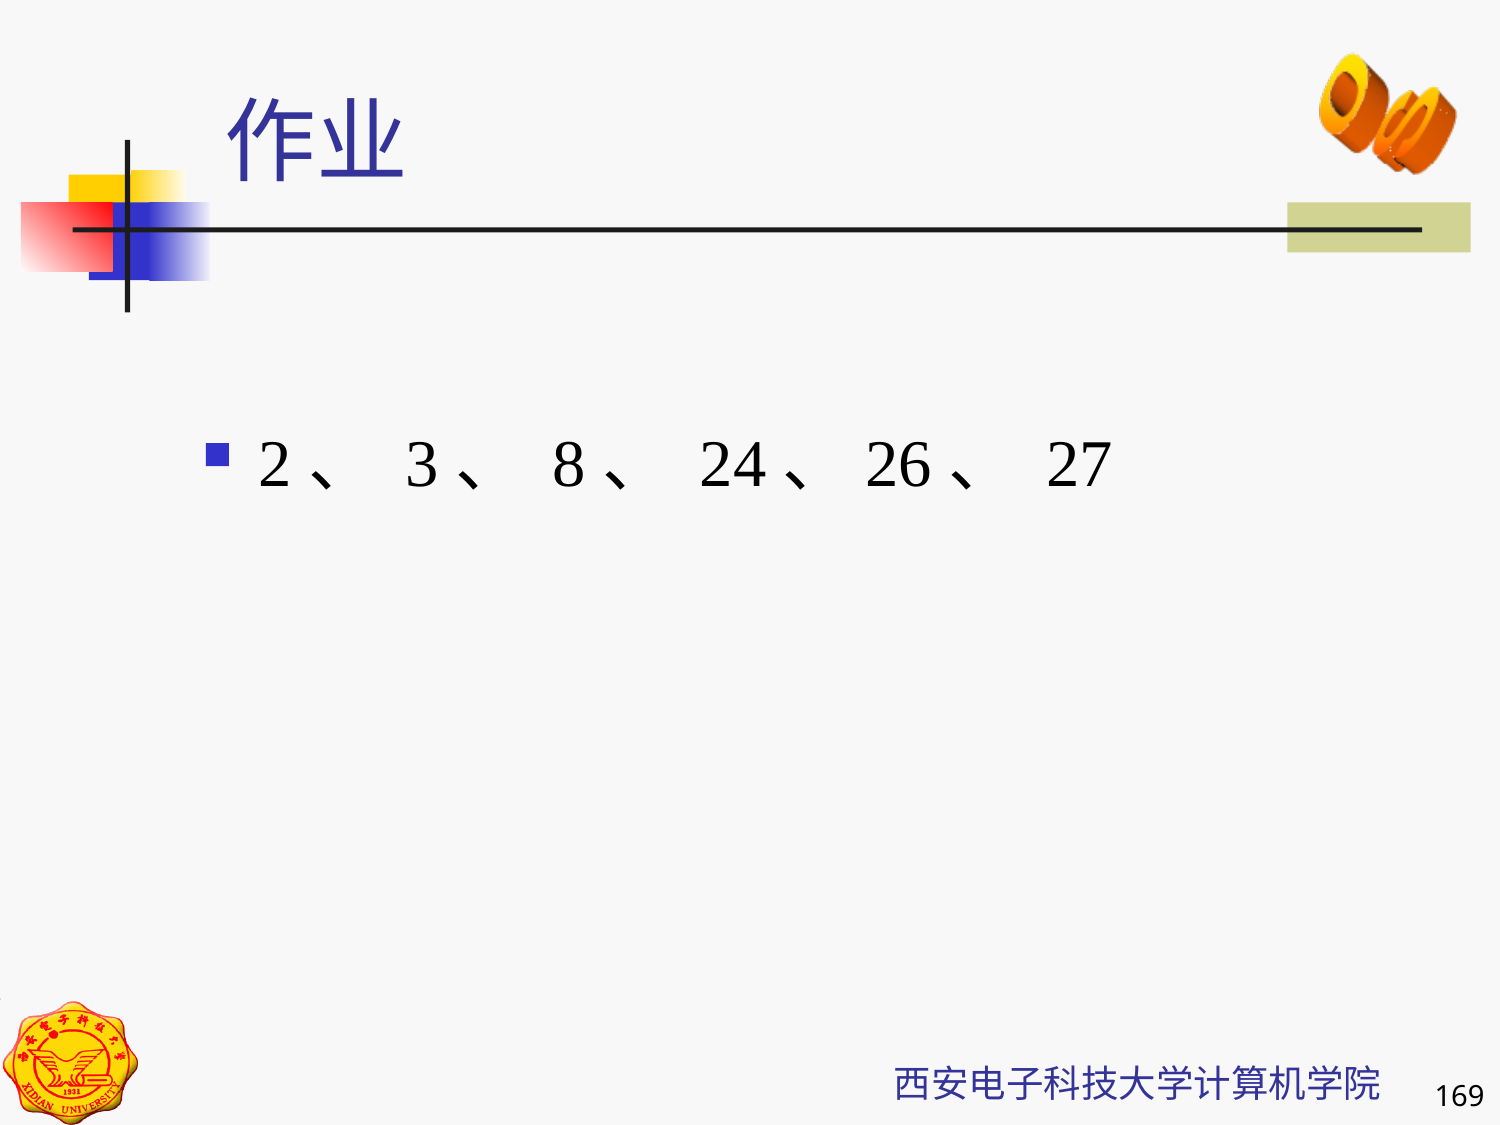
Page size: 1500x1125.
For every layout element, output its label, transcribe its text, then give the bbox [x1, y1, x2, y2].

text_box [1187, 1049, 1500, 1125]
text_box 作业 [209, 75, 1488, 200]
picture [0, 998, 138, 1125]
text_box 2、 3、 8、 24、26、 27 [187, 412, 1463, 988]
picture [1293, 36, 1465, 75]
